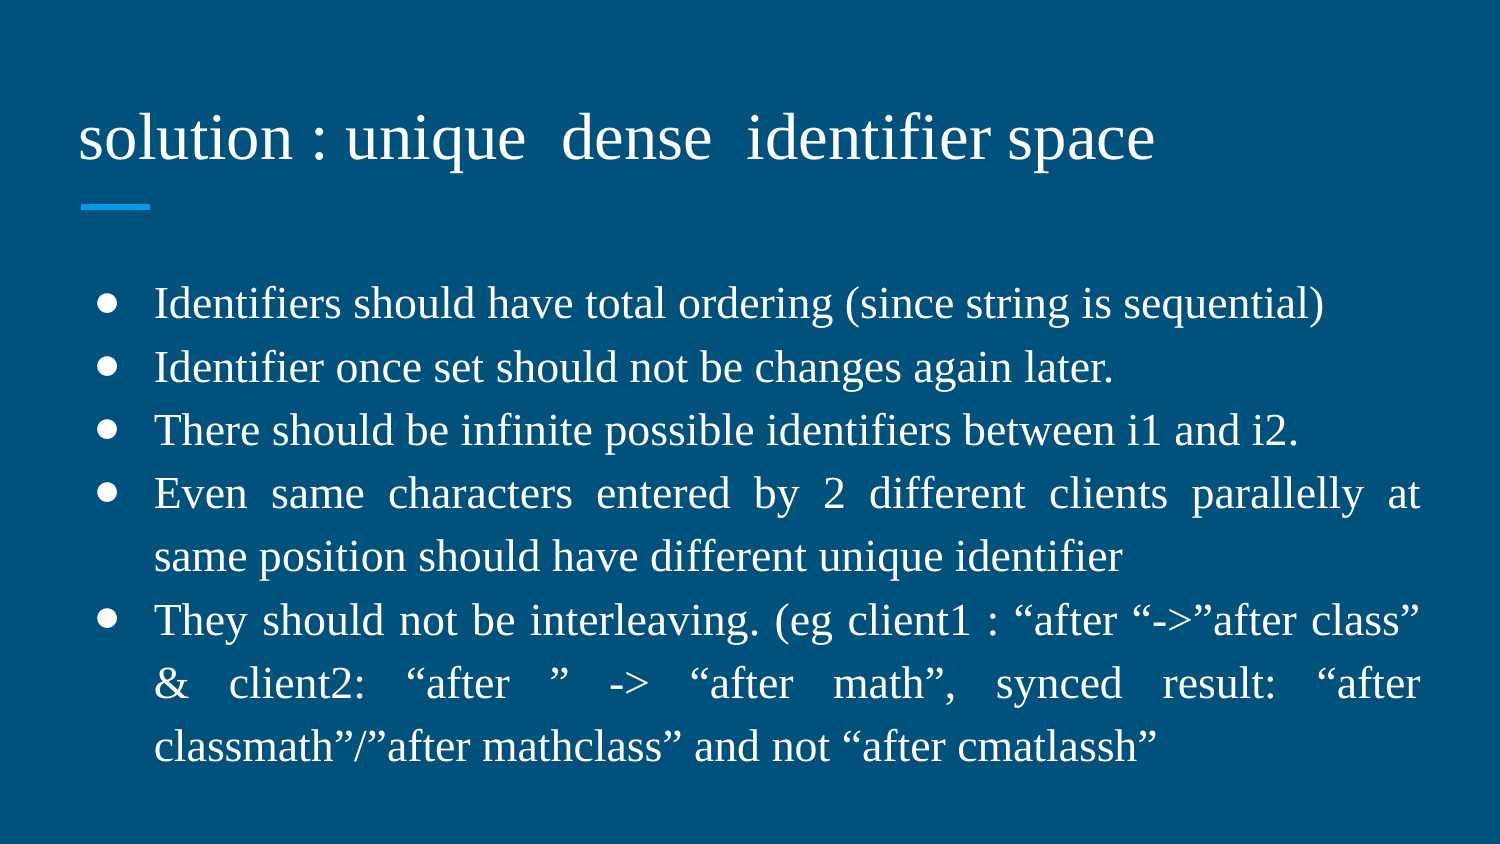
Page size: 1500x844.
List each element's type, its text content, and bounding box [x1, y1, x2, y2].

picture [1015, 755, 1024, 761]
picture [280, 755, 287, 761]
picture [1061, 755, 1070, 761]
picture [961, 755, 972, 761]
picture [609, 755, 618, 761]
picture [189, 755, 198, 761]
picture [696, 755, 705, 761]
list Identifiers should have total ordering (since string is sequential) Identifier once set should not be changes again later. There should be infinite possible identifiers between i1 and i2. Even same characters entered by 2 different clients parallelly at same position should have different unique identifier They should not be interleaving. (eg client1 : “after “->”after class” & client2: “after ” -> “after math”, synced result: “after classmath”/”after mathclass” and not “after cmatlassh” [63, 249, 1437, 755]
picture [438, 755, 449, 761]
picture [577, 755, 588, 761]
picture [520, 755, 529, 761]
picture [389, 755, 398, 761]
picture [157, 755, 168, 761]
picture [864, 755, 873, 761]
title solution : unique dense identifier space [63, 75, 1437, 188]
picture [913, 755, 924, 761]
picture [740, 755, 749, 761]
